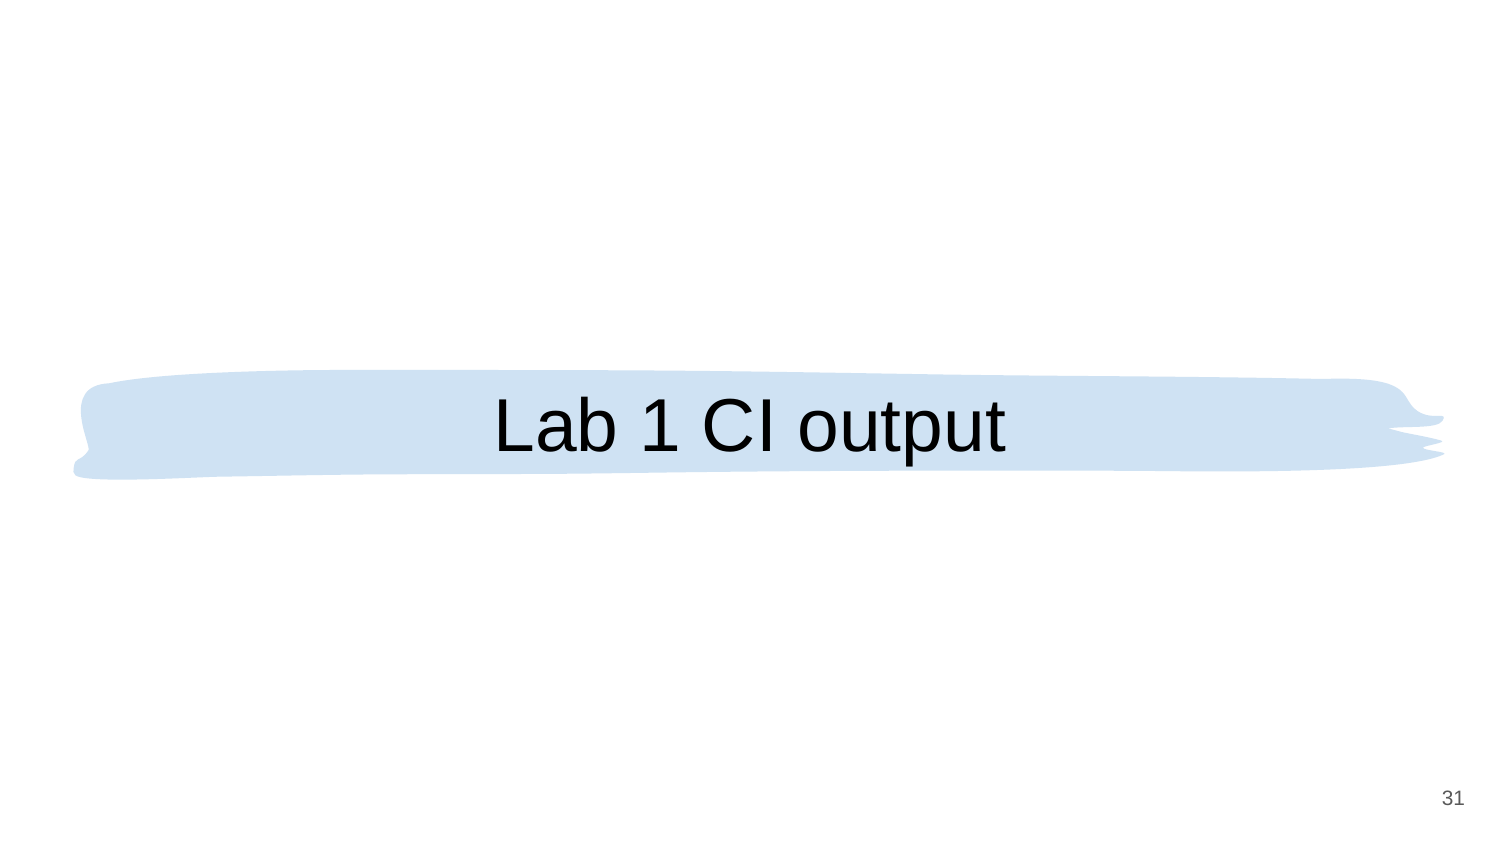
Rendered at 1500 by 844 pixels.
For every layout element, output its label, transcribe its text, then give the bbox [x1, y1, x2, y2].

slide_number ‹#› [1389, 764, 1480, 830]
title Lab 1 CI output [51, 352, 1449, 491]
